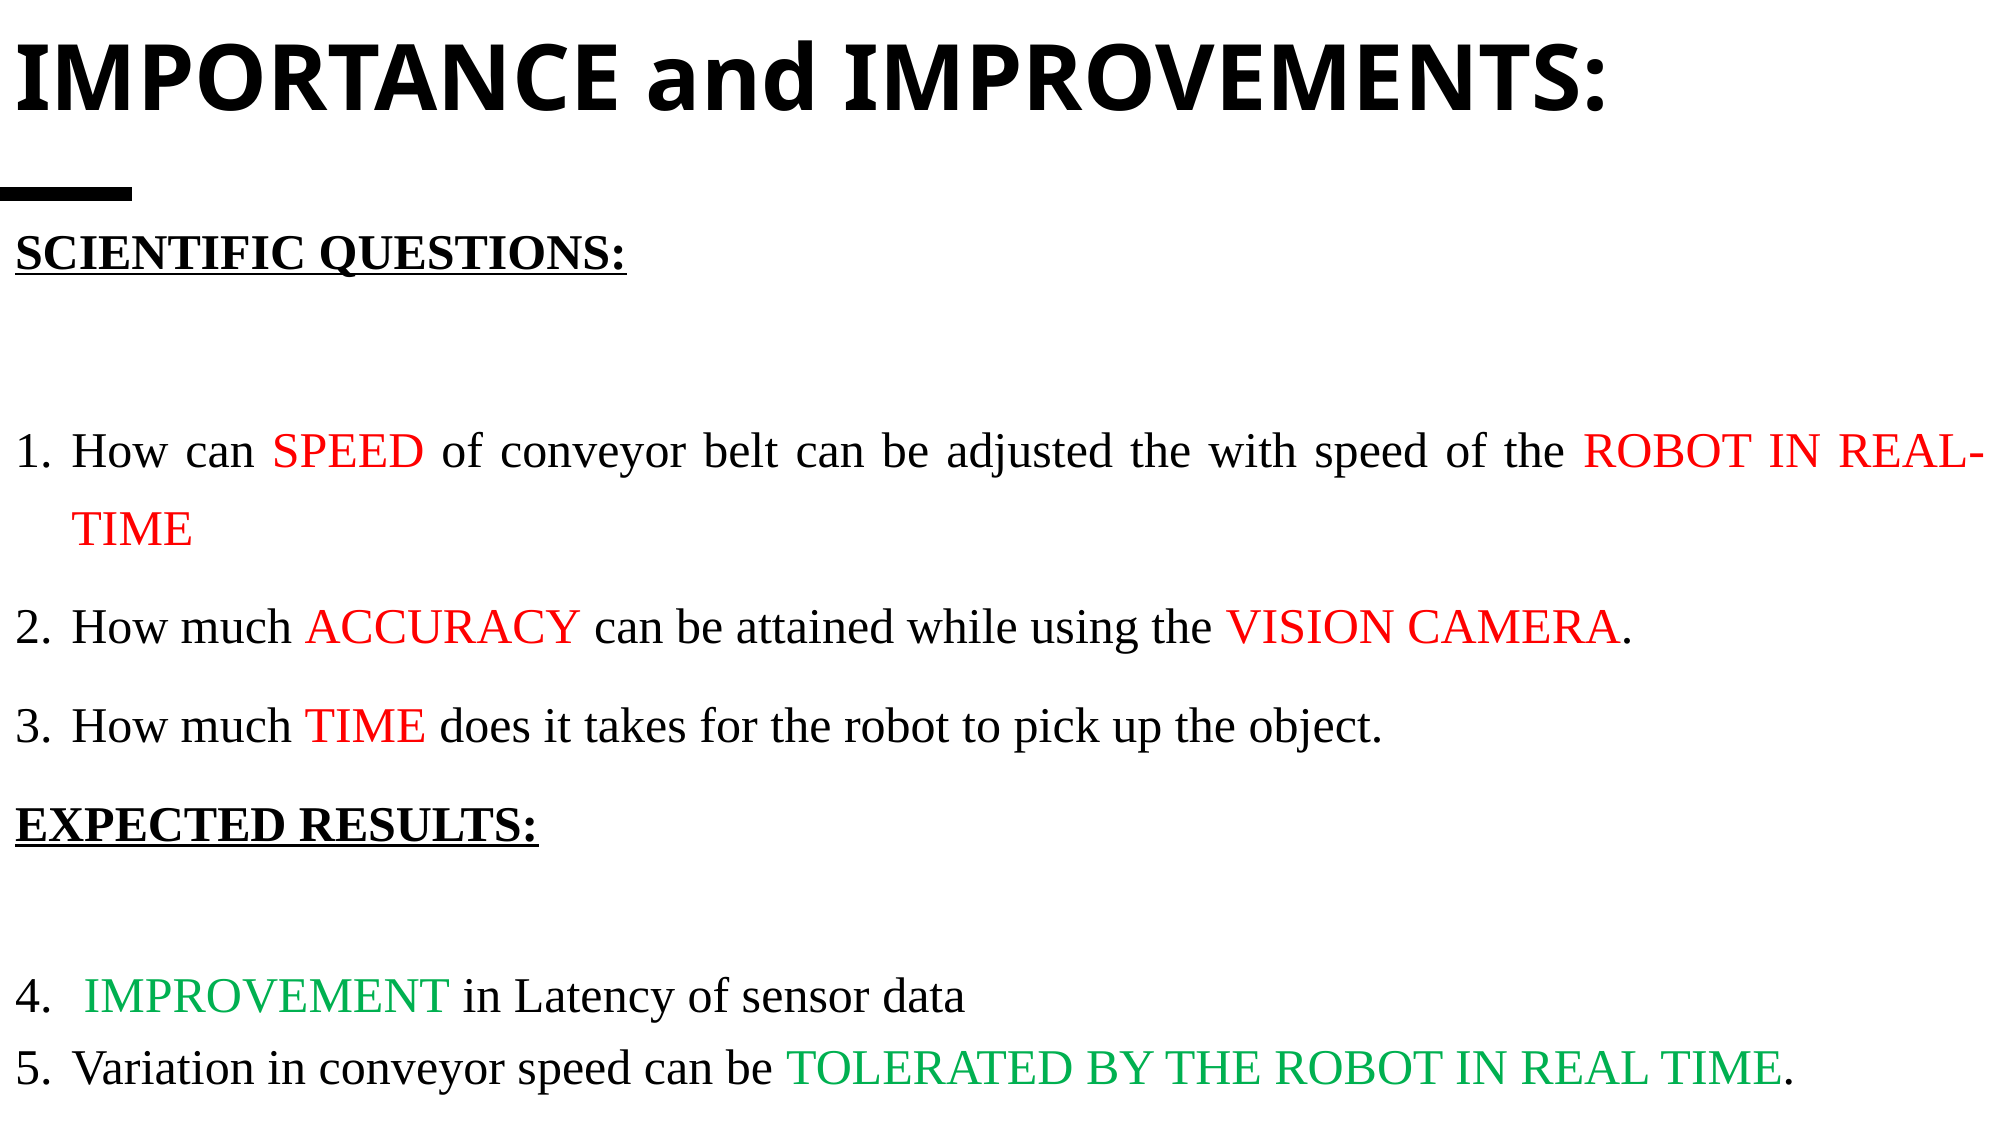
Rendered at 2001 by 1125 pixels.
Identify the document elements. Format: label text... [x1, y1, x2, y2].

list SCIENTIFIC QUESTIONS: How can SPEED of conveyor belt can be adjusted the with speed of the ROBOT IN REAL-TIME How much ACCURACY can be attained while using the VISION CAMERA. How much TIME does it takes for the robot to pick up the object. EXPECTED RESULTS: IMPROVEMENT in Latency of sensor data Variation in conveyor speed can be TOLERATED BY THE ROBOT IN REAL TIME. [0, 194, 2000, 1125]
title IMPORTANCE and IMPROVEMENTS: [0, 28, 2000, 160]
